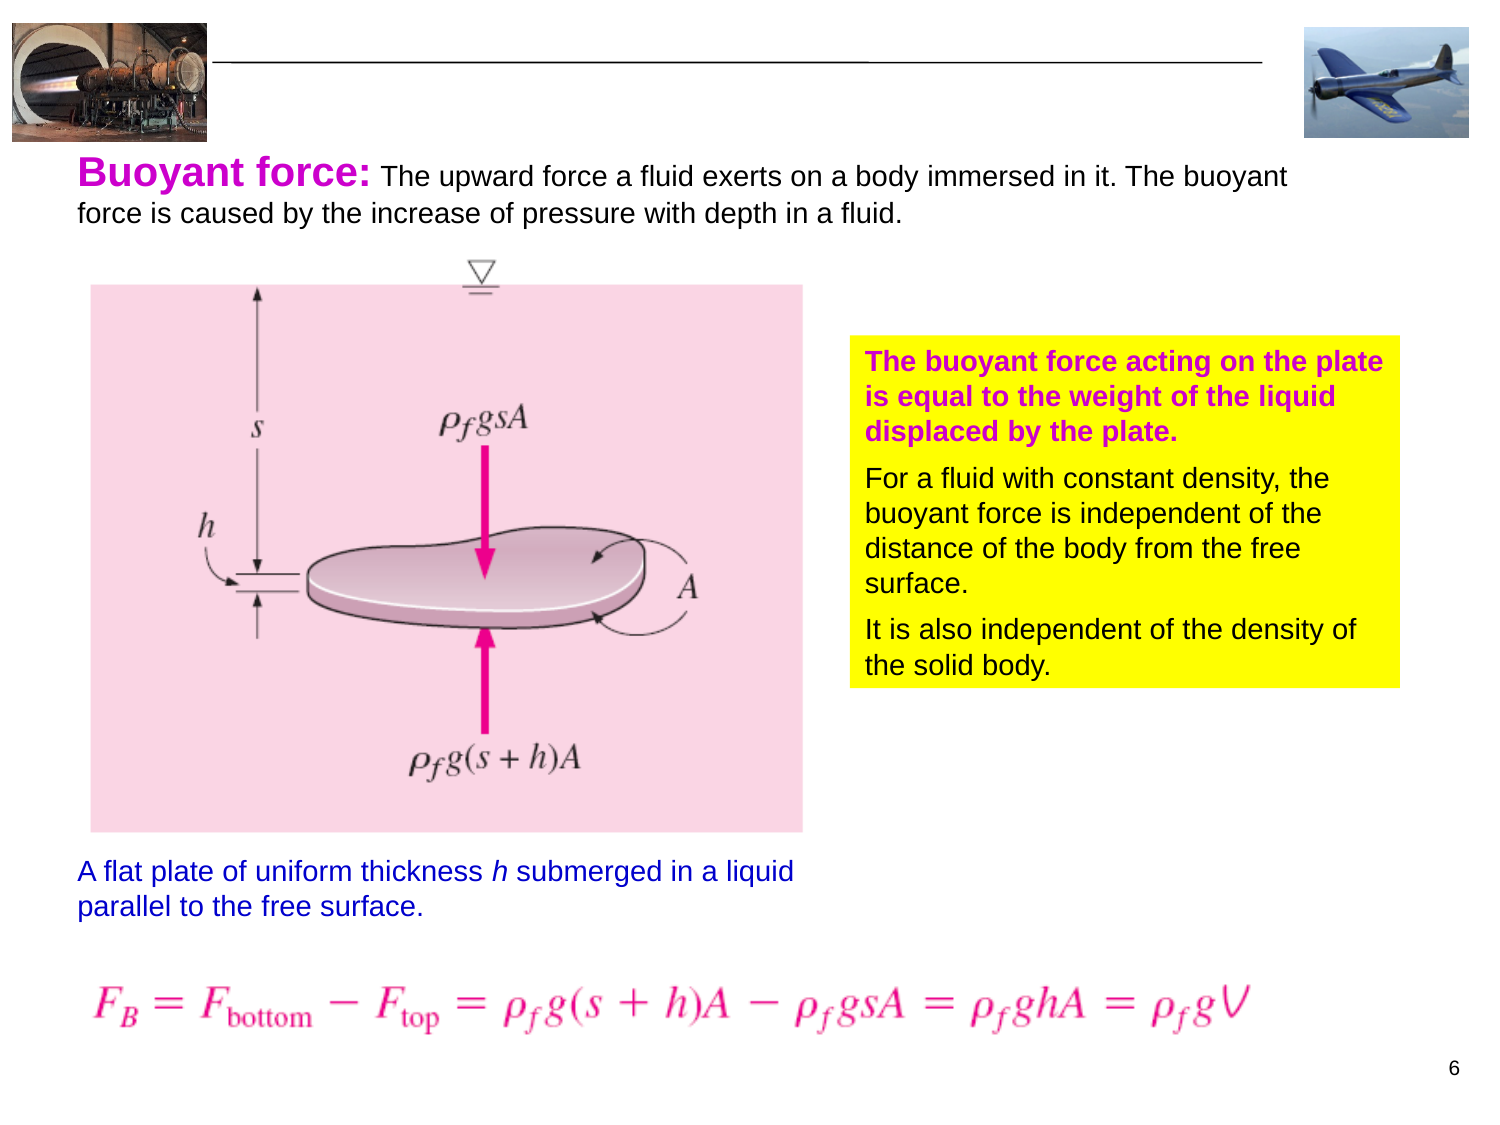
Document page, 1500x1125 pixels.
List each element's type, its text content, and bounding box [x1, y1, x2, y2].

picture [87, 974, 1260, 1044]
picture [1304, 27, 1469, 138]
text_box The buoyant force acting on the plate is equal to the weight of the liquid displaced by the plate. For a fluid with constant density, the buoyant force is independent of the distance of the body from the free surface. It is also independent of the density of the solid body. [849, 335, 1400, 689]
text_box A flat plate of uniform thickness h submerged in a liquid parallel to the free surface. [62, 844, 850, 930]
slide_number 6 [1362, 1046, 1476, 1125]
picture [79, 249, 813, 841]
picture [12, 23, 207, 142]
text_box Buoyant force: The upward force a fluid exerts on a body immersed in it. The buoyant force is caused by the increase of pressure with depth in a fluid. [62, 137, 1375, 238]
